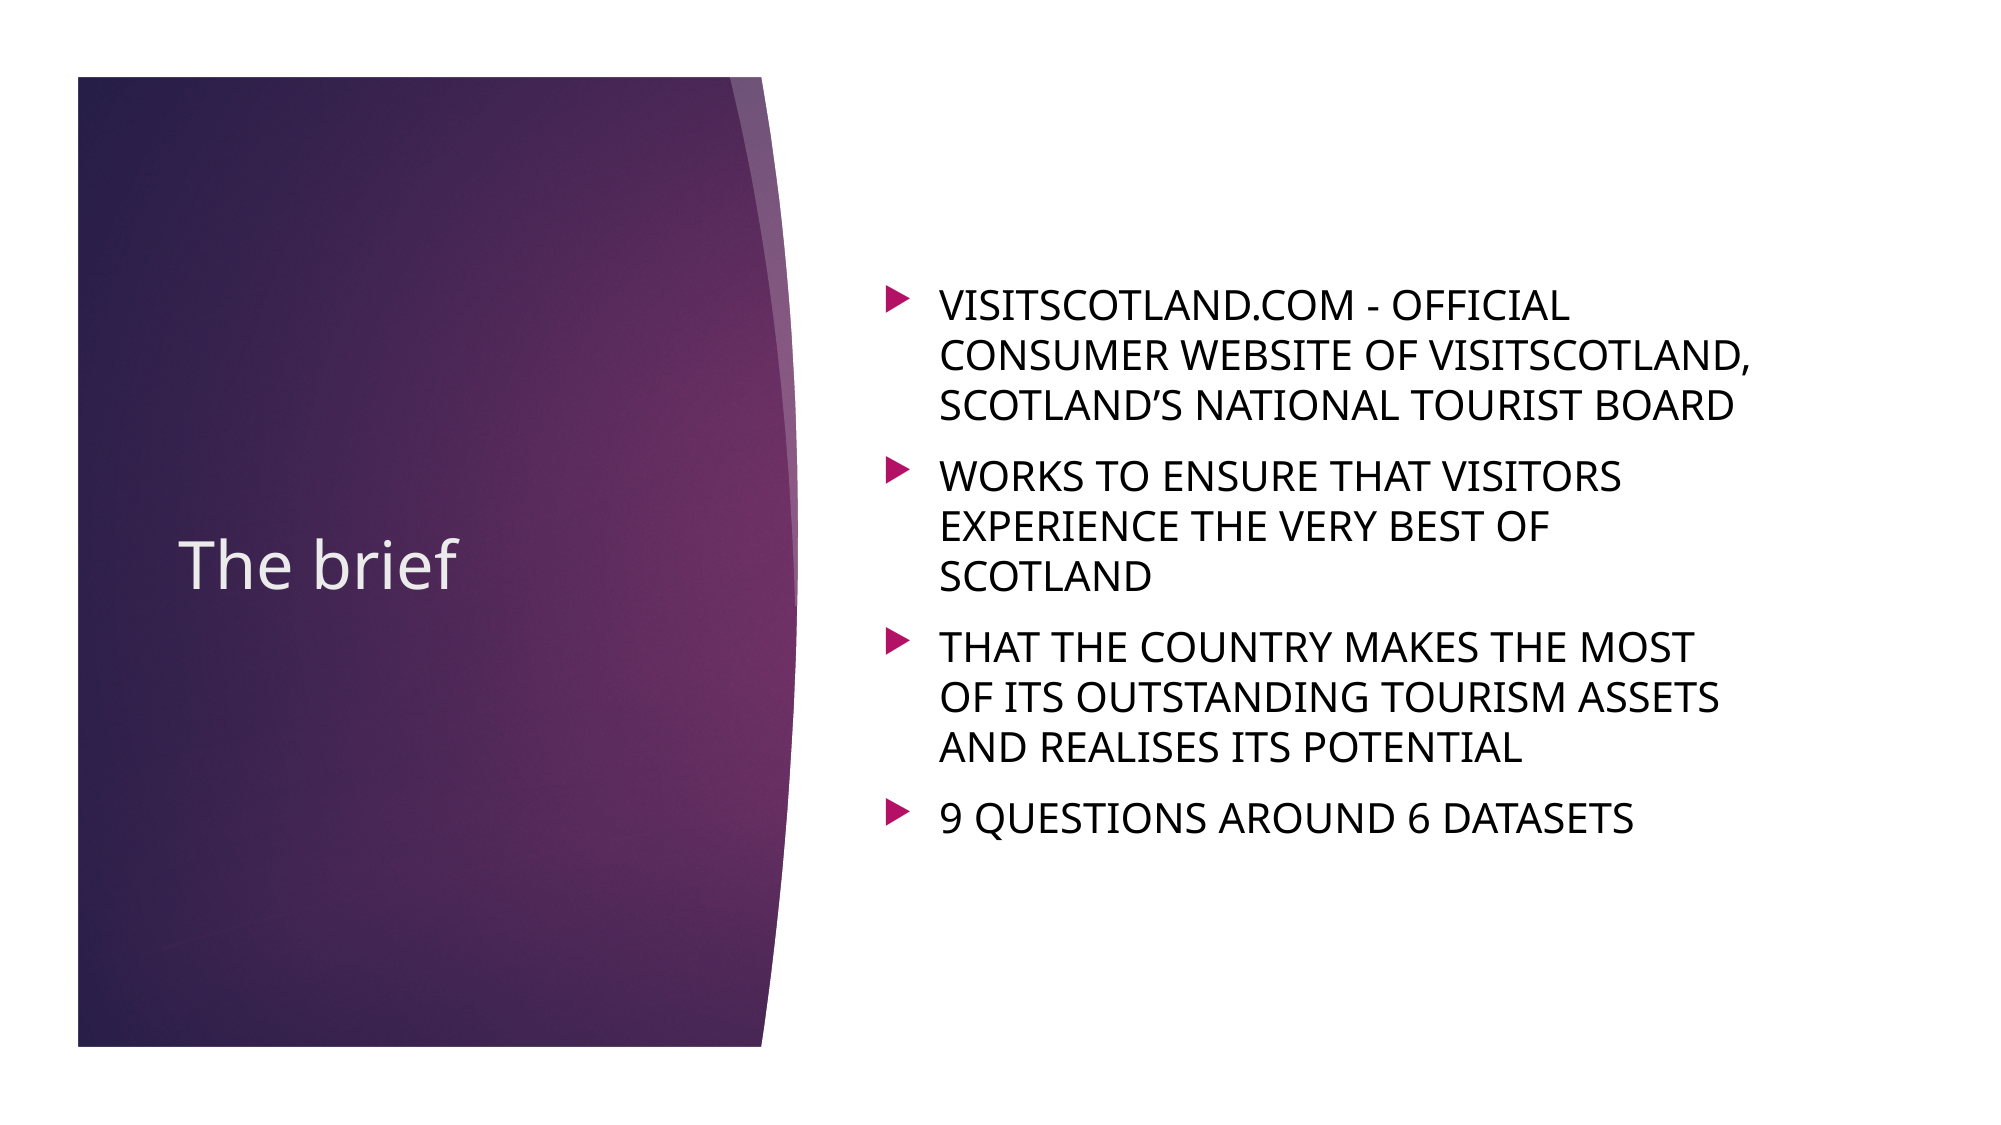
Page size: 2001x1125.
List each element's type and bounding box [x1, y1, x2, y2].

text_box [0, 0, 2000, 1125]
